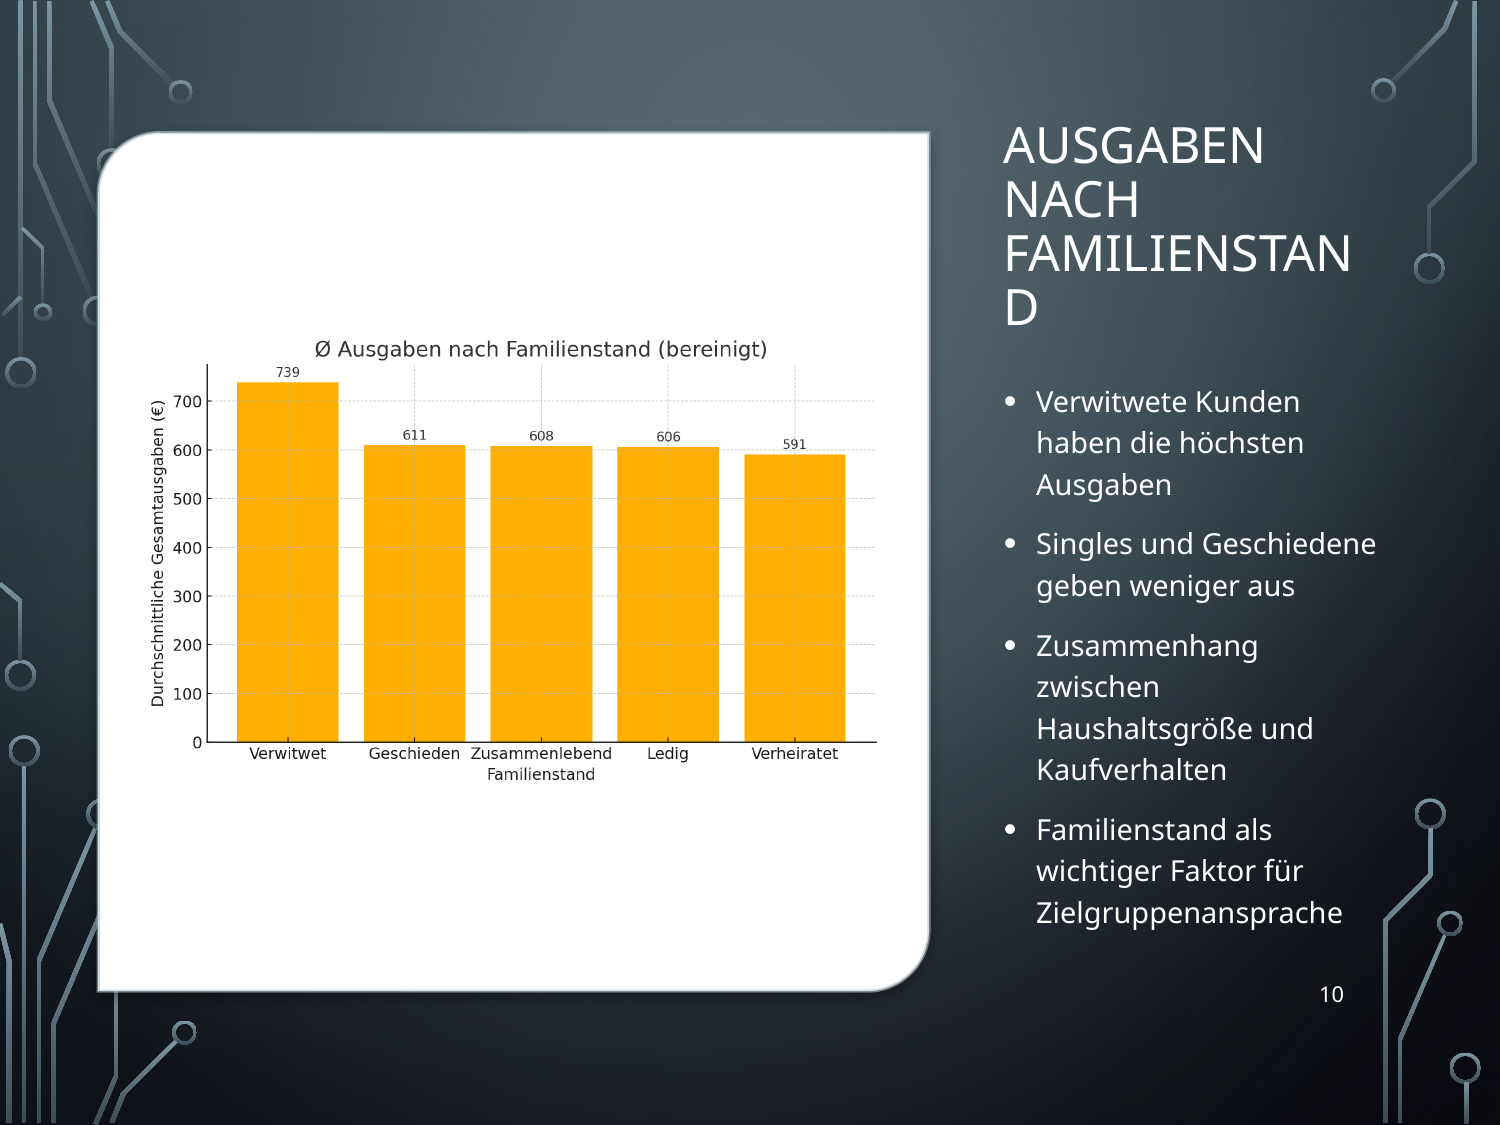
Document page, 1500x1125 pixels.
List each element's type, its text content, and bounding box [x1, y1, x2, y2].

text_box [96, 131, 931, 993]
slide_number 10 [1264, 965, 1360, 1025]
title Ausgaben nach Familienstand [988, 101, 1393, 344]
list Verwitwete Kunden haben die höchsten Ausgaben Singles und Geschiedene geben weniger aus Zusammenhang zwischen Haushaltsgröße und Kaufverhalten Familienstand als wichtiger Faktor für Zielgruppenansprache [988, 369, 1393, 950]
picture [137, 326, 890, 798]
